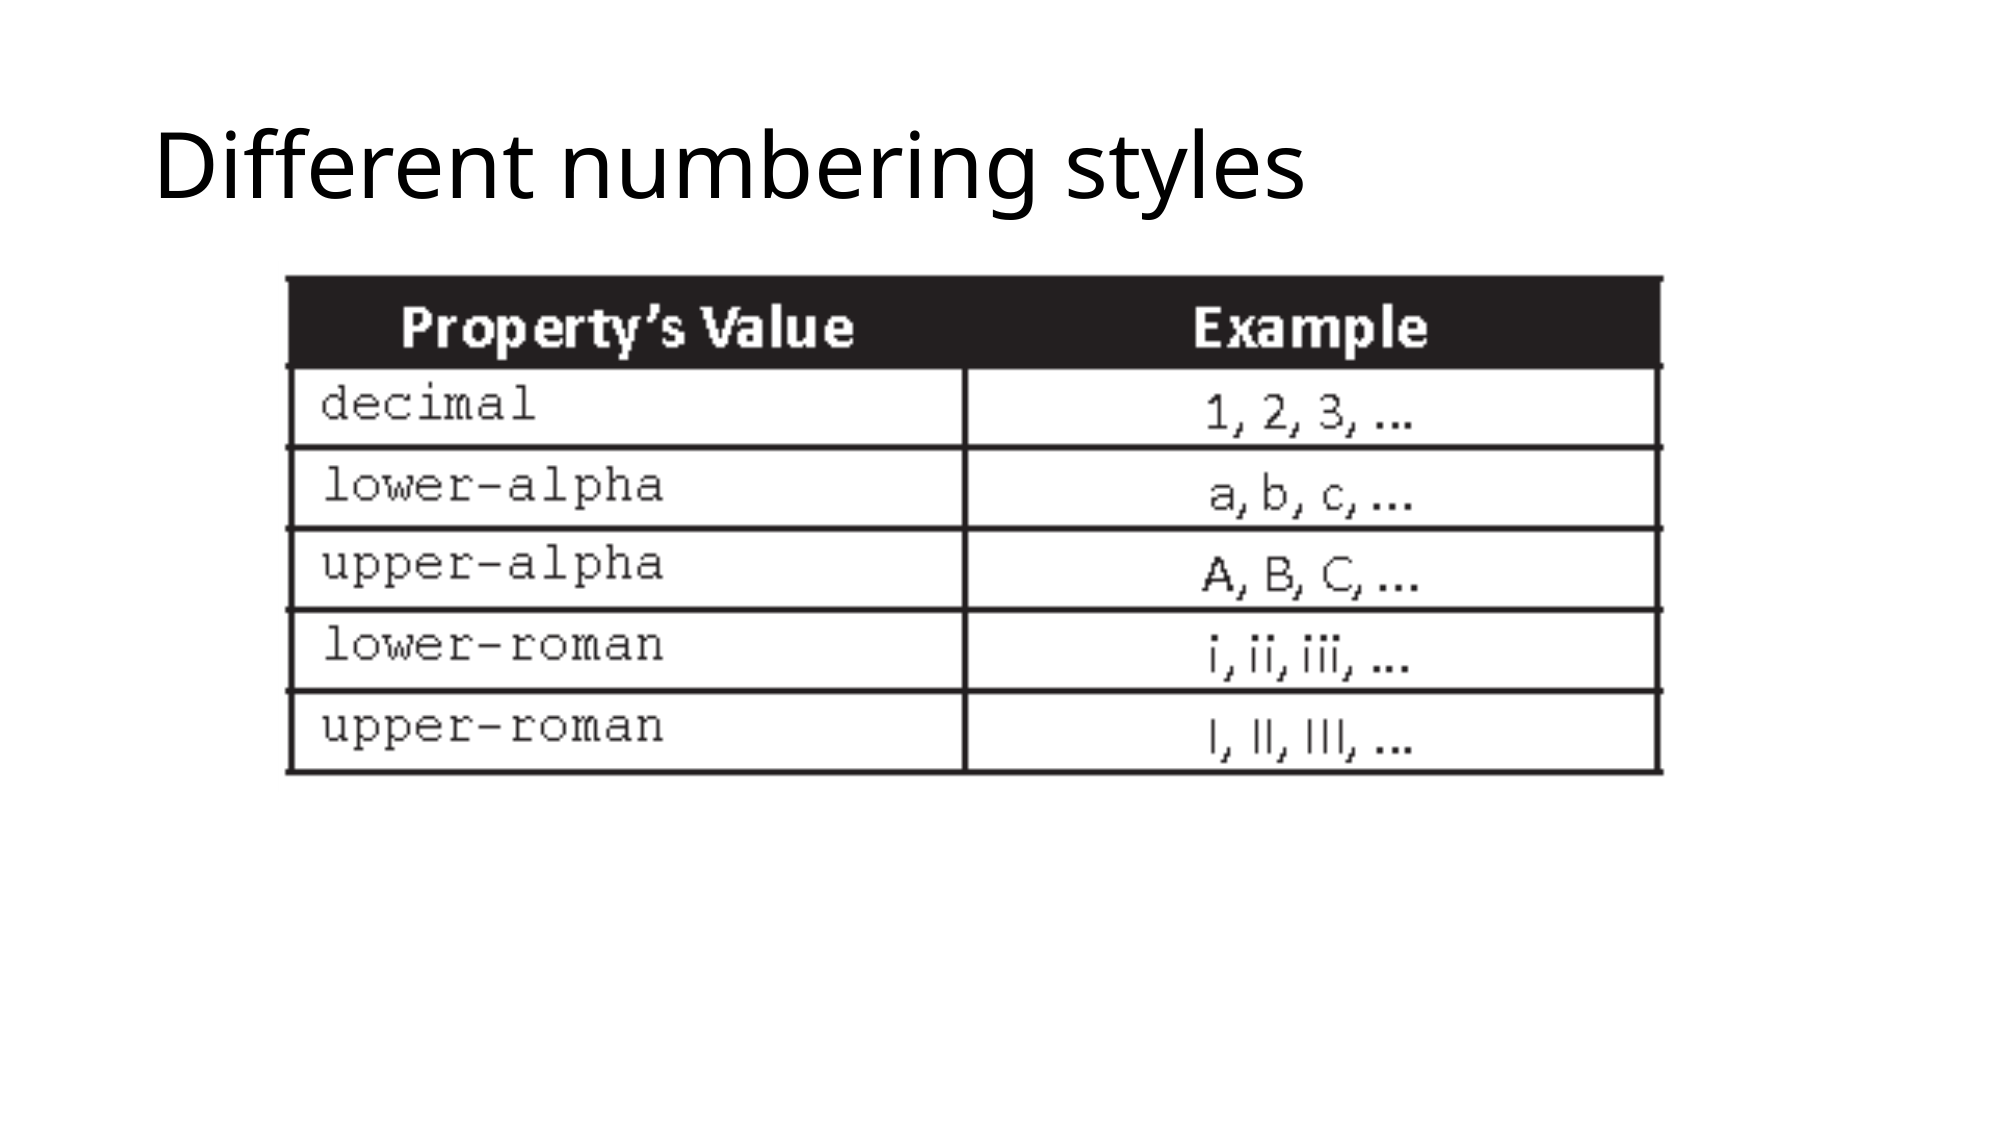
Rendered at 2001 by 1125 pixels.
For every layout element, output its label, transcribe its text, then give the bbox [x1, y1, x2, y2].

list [277, 261, 1674, 792]
title Different numbering styles [137, 59, 1863, 278]
